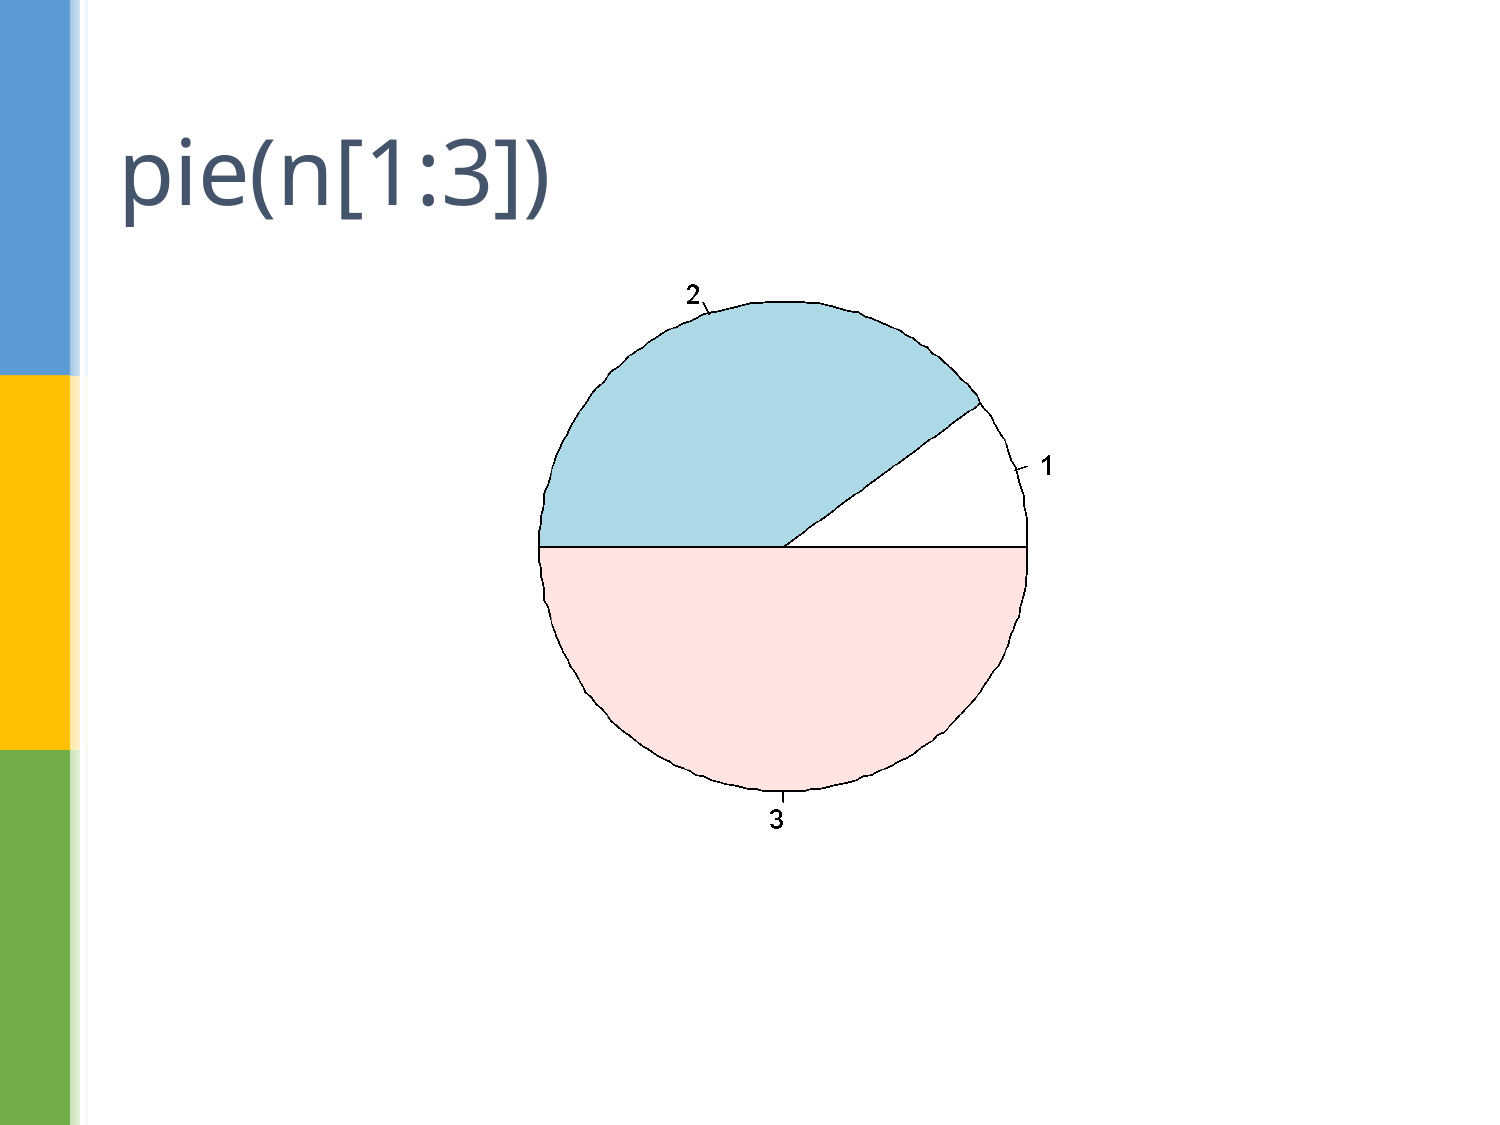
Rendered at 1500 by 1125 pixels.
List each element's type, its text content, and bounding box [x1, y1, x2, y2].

title pie(n[1:3]) [103, 59, 1397, 278]
picture [266, 80, 1233, 1045]
